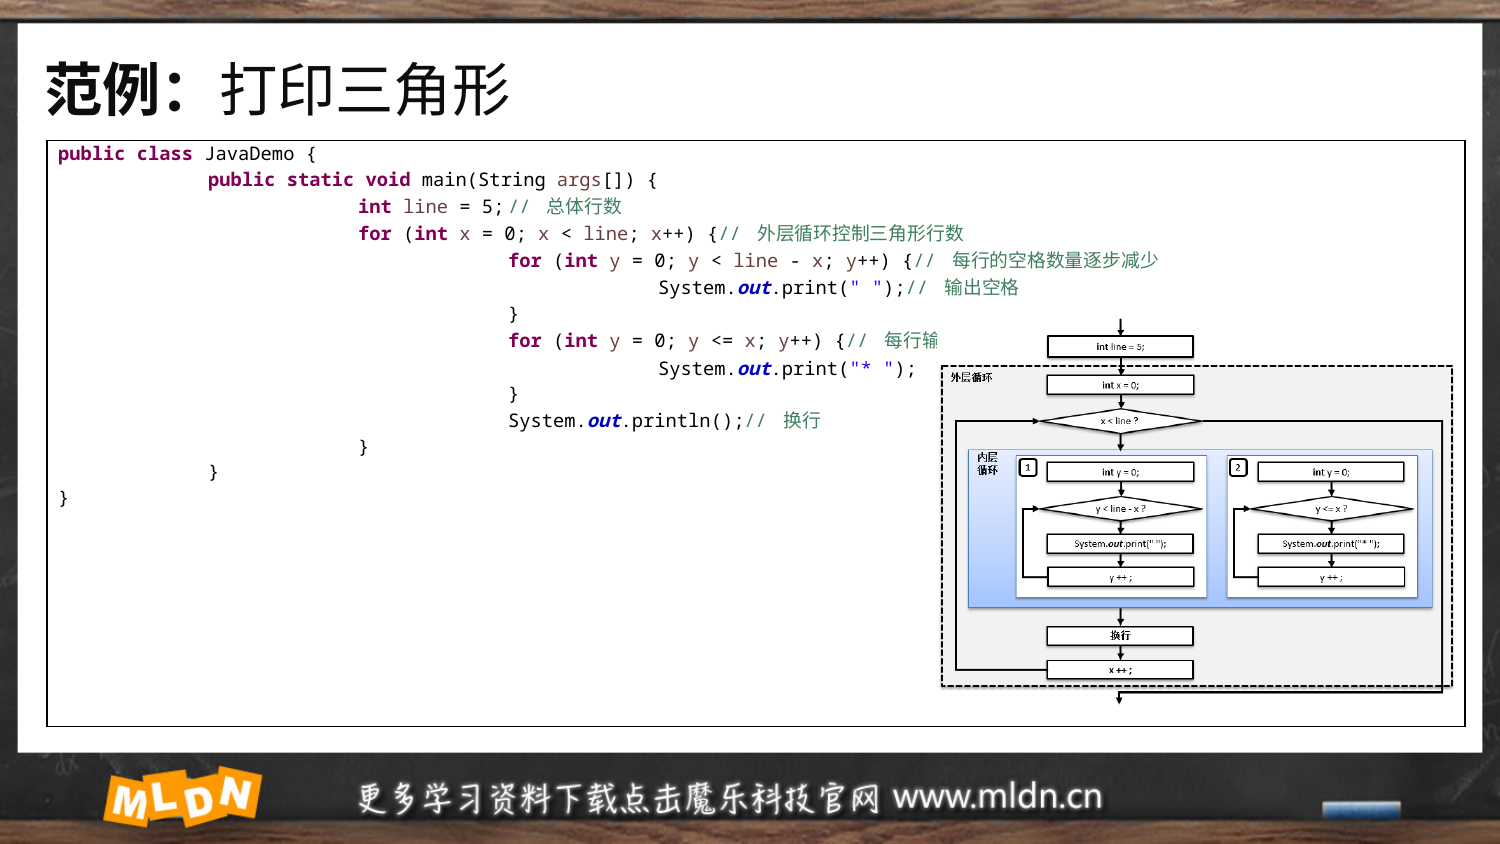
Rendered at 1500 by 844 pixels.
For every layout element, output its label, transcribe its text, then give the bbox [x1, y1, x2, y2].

title 范例：打印三角形 [29, 34, 1471, 141]
picture [0, 0, 1500, 844]
table_header public class JavaDemo { public static void main(String args[]) { int line = 5; // 总体行数 for (int x = 0; x < line; x++) {// 外层循环控制三角形行数 for (int y = 0; y < line - x; y++) {// 每行的空格数量逐步减少 System.out.print(" ");// 输出空格 } for (int y = 0; y <= x; y++) {// 每行输出的“*”逐步增加 System.out.print("* "); // 输出“*” } System.out.println();// 换行 } } } [48, 141, 1464, 726]
